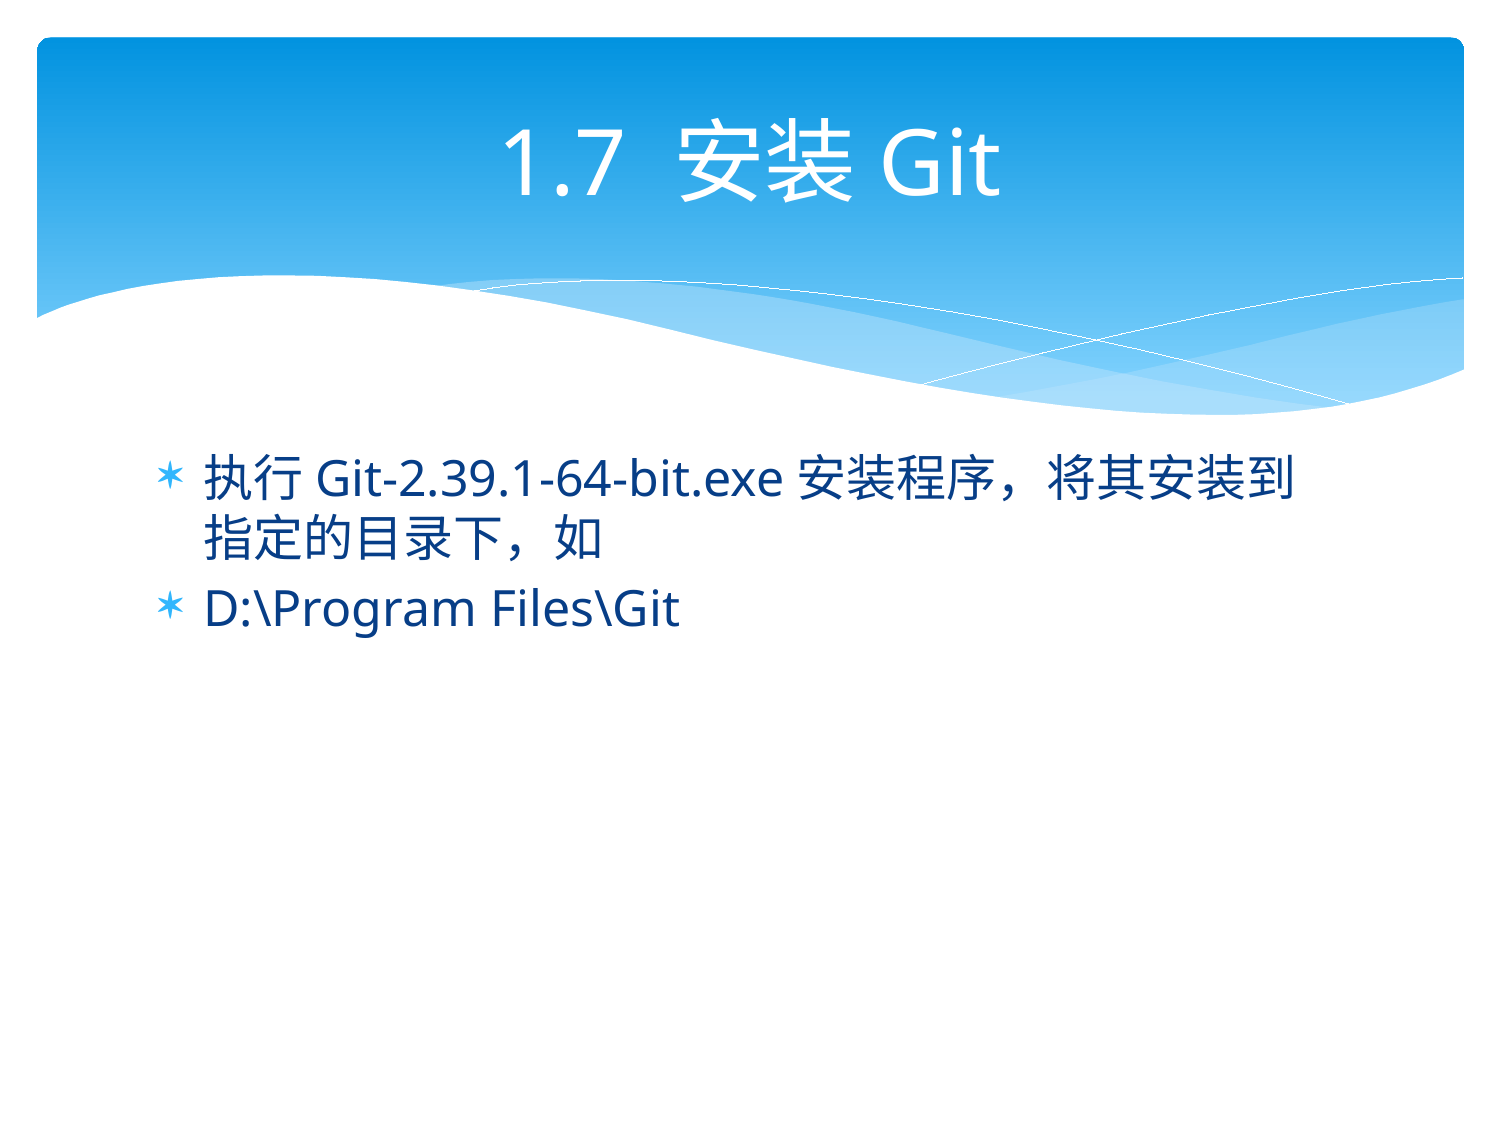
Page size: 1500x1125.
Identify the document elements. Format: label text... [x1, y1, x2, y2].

list 执行Git-2.39.1-64-bit.exe安装程序，将其安装到指定的目录下，如 D:\Program Files\Git [143, 438, 1359, 1036]
title 1.7 安装Git [75, 55, 1425, 261]
